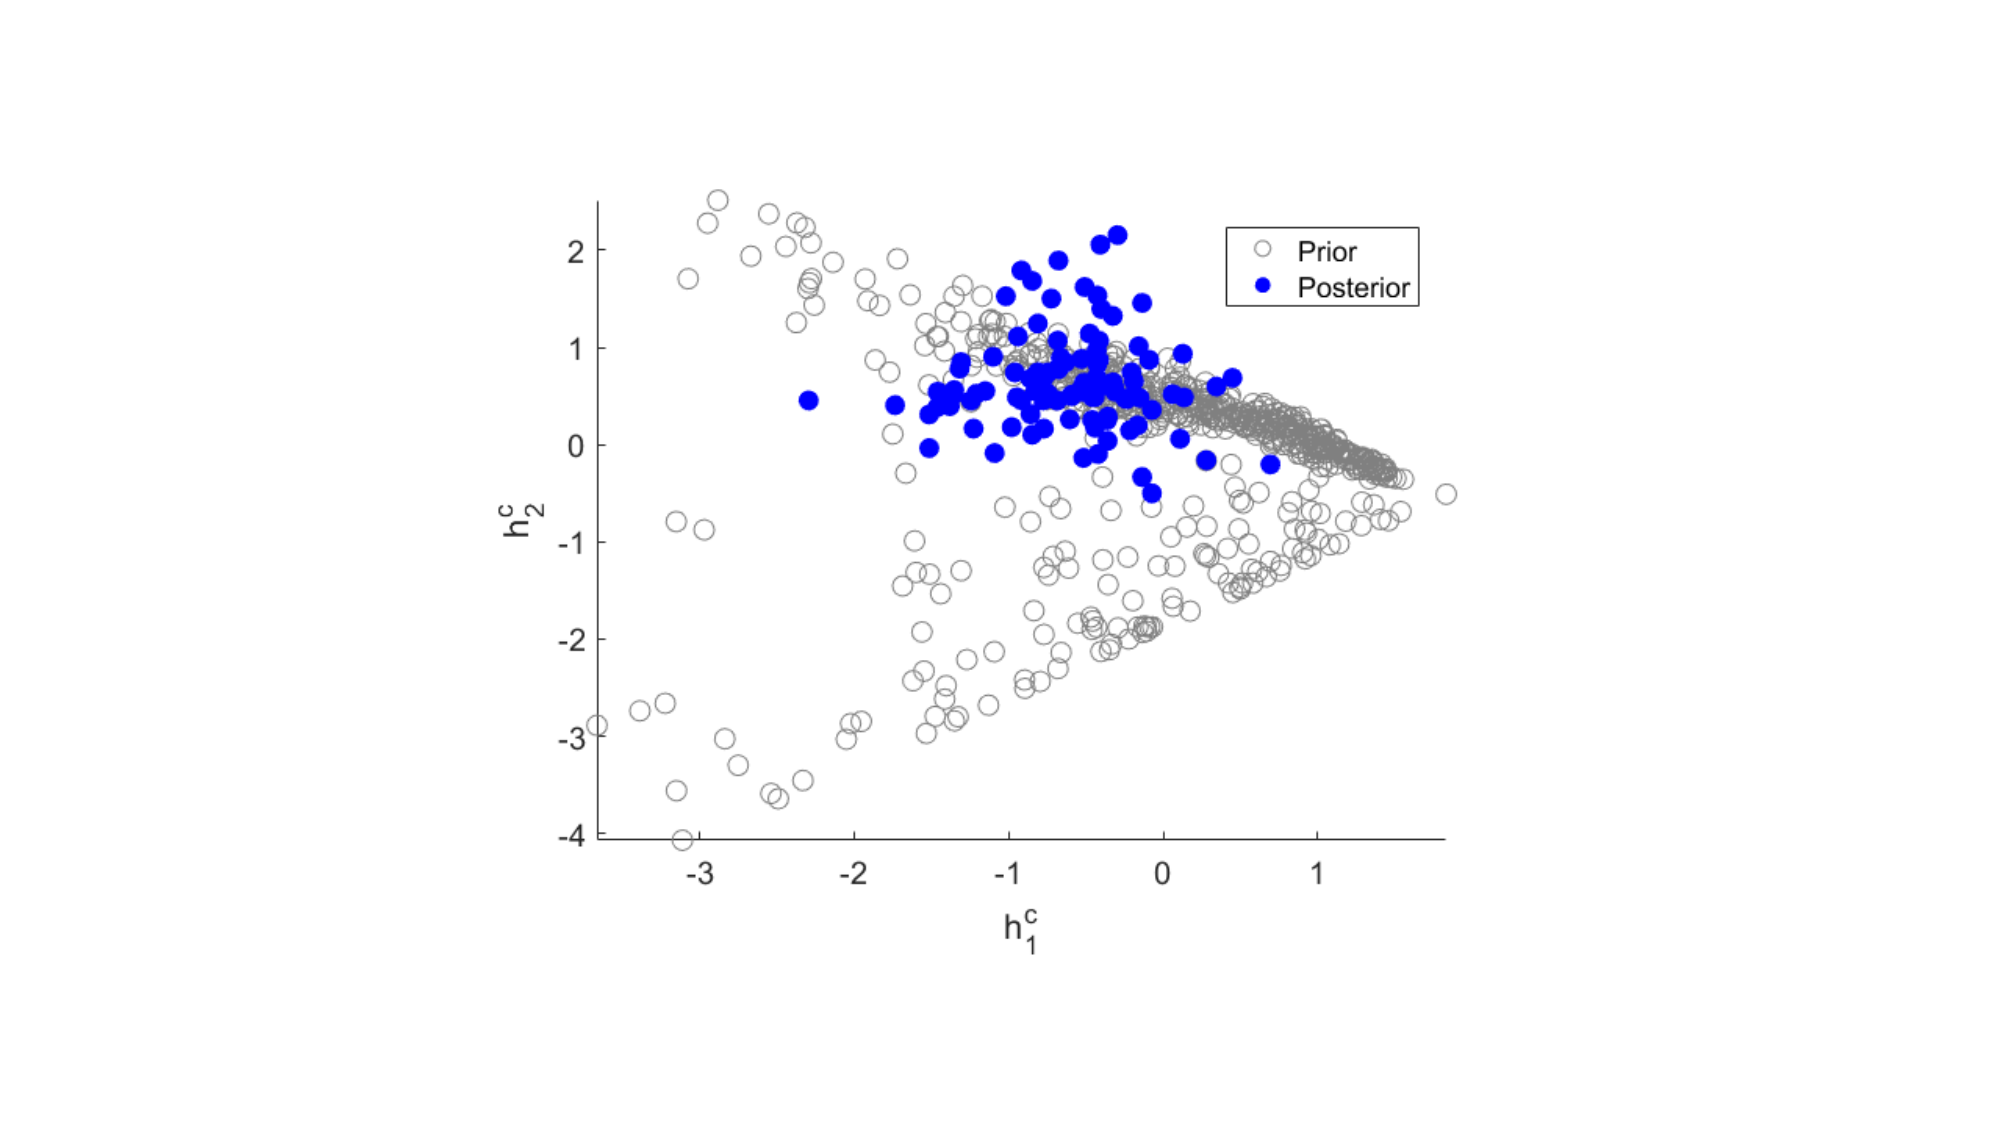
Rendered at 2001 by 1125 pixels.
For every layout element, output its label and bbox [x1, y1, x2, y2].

picture [480, 163, 1520, 961]
